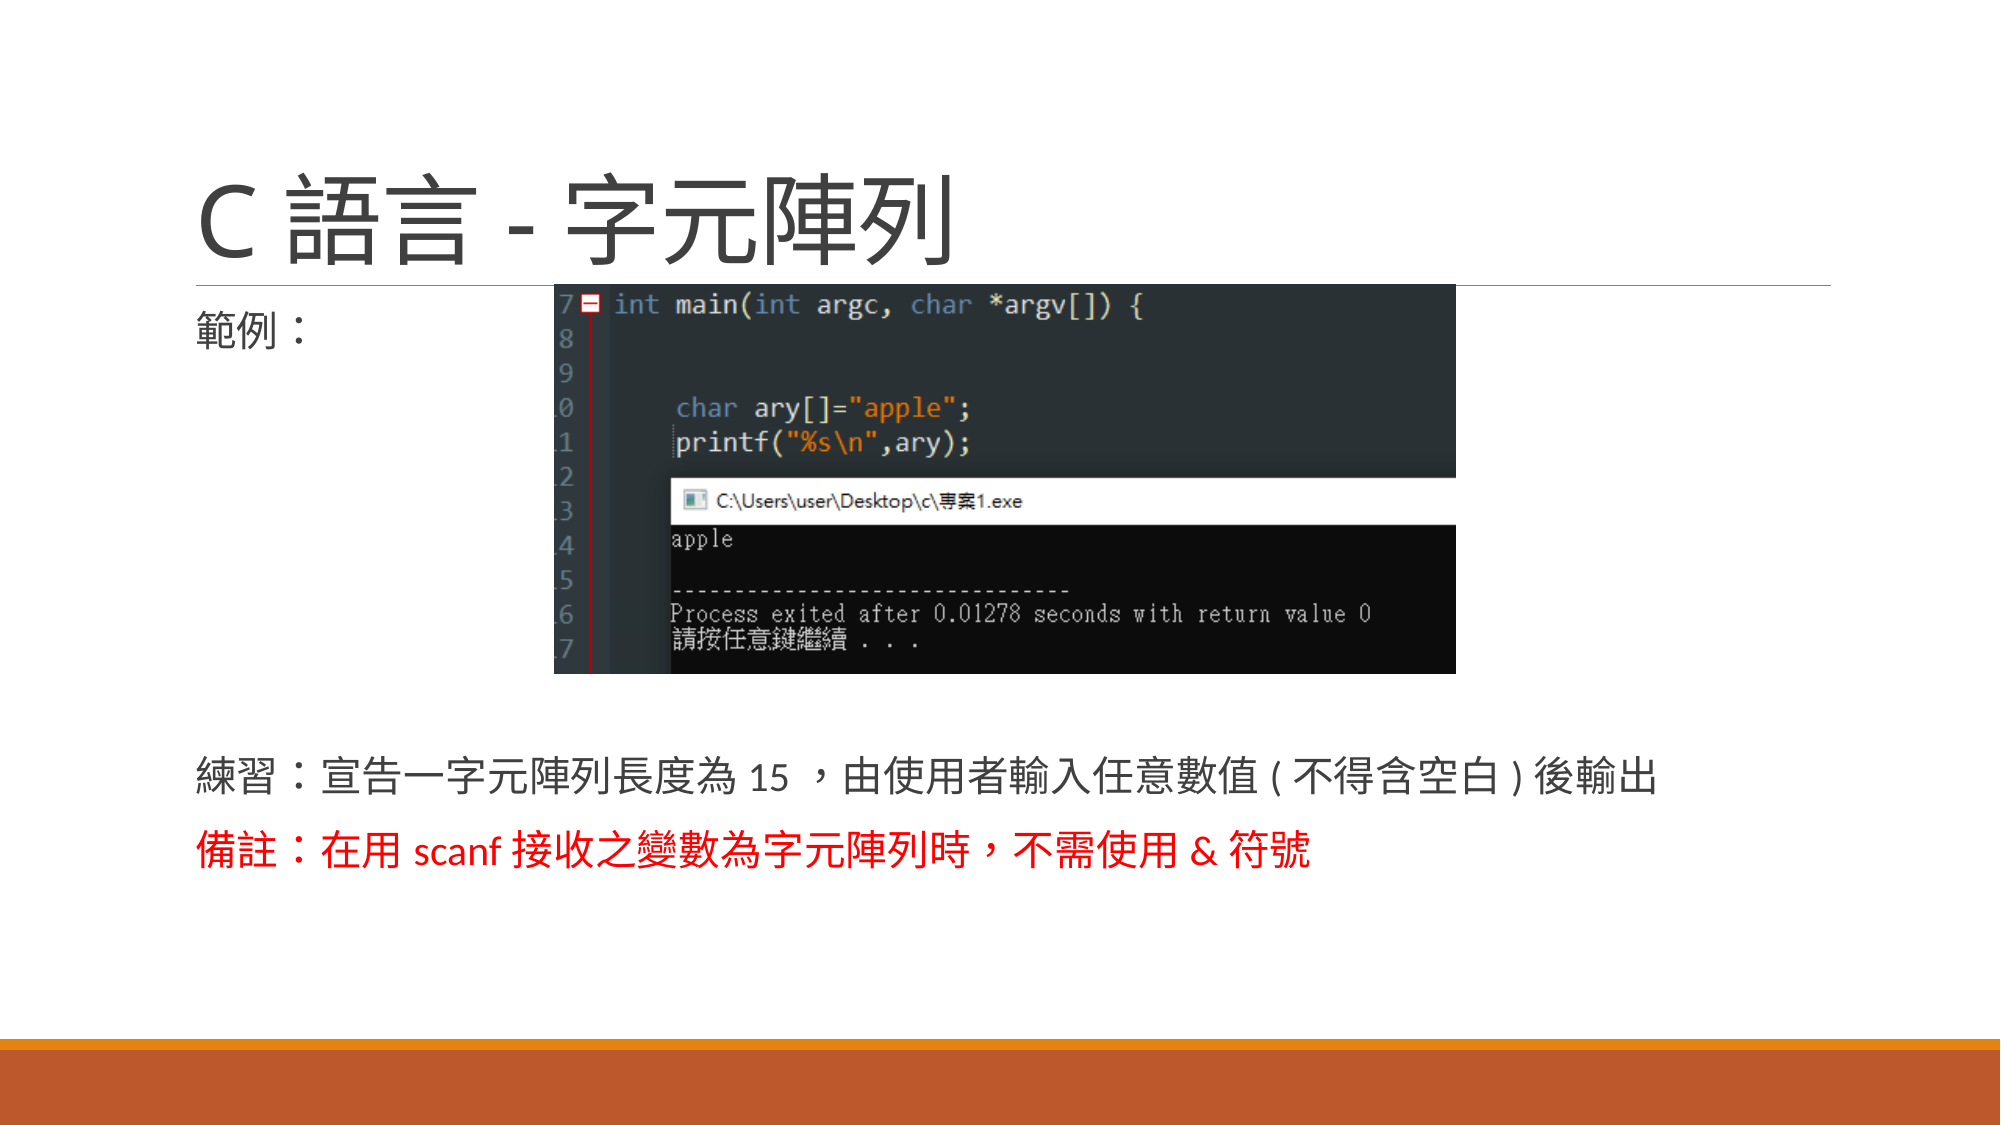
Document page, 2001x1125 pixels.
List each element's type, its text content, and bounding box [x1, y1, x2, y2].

picture [553, 284, 1457, 675]
list 範例： 練習：宣告一字元陣列長度為15，由使用者輸入任意數值(不得含空白)後輸出 備註：在用scanf接收之變數為字元陣列時，不需使用&符號 [180, 302, 1830, 963]
title C語言-字元陣列 [180, 47, 1830, 285]
